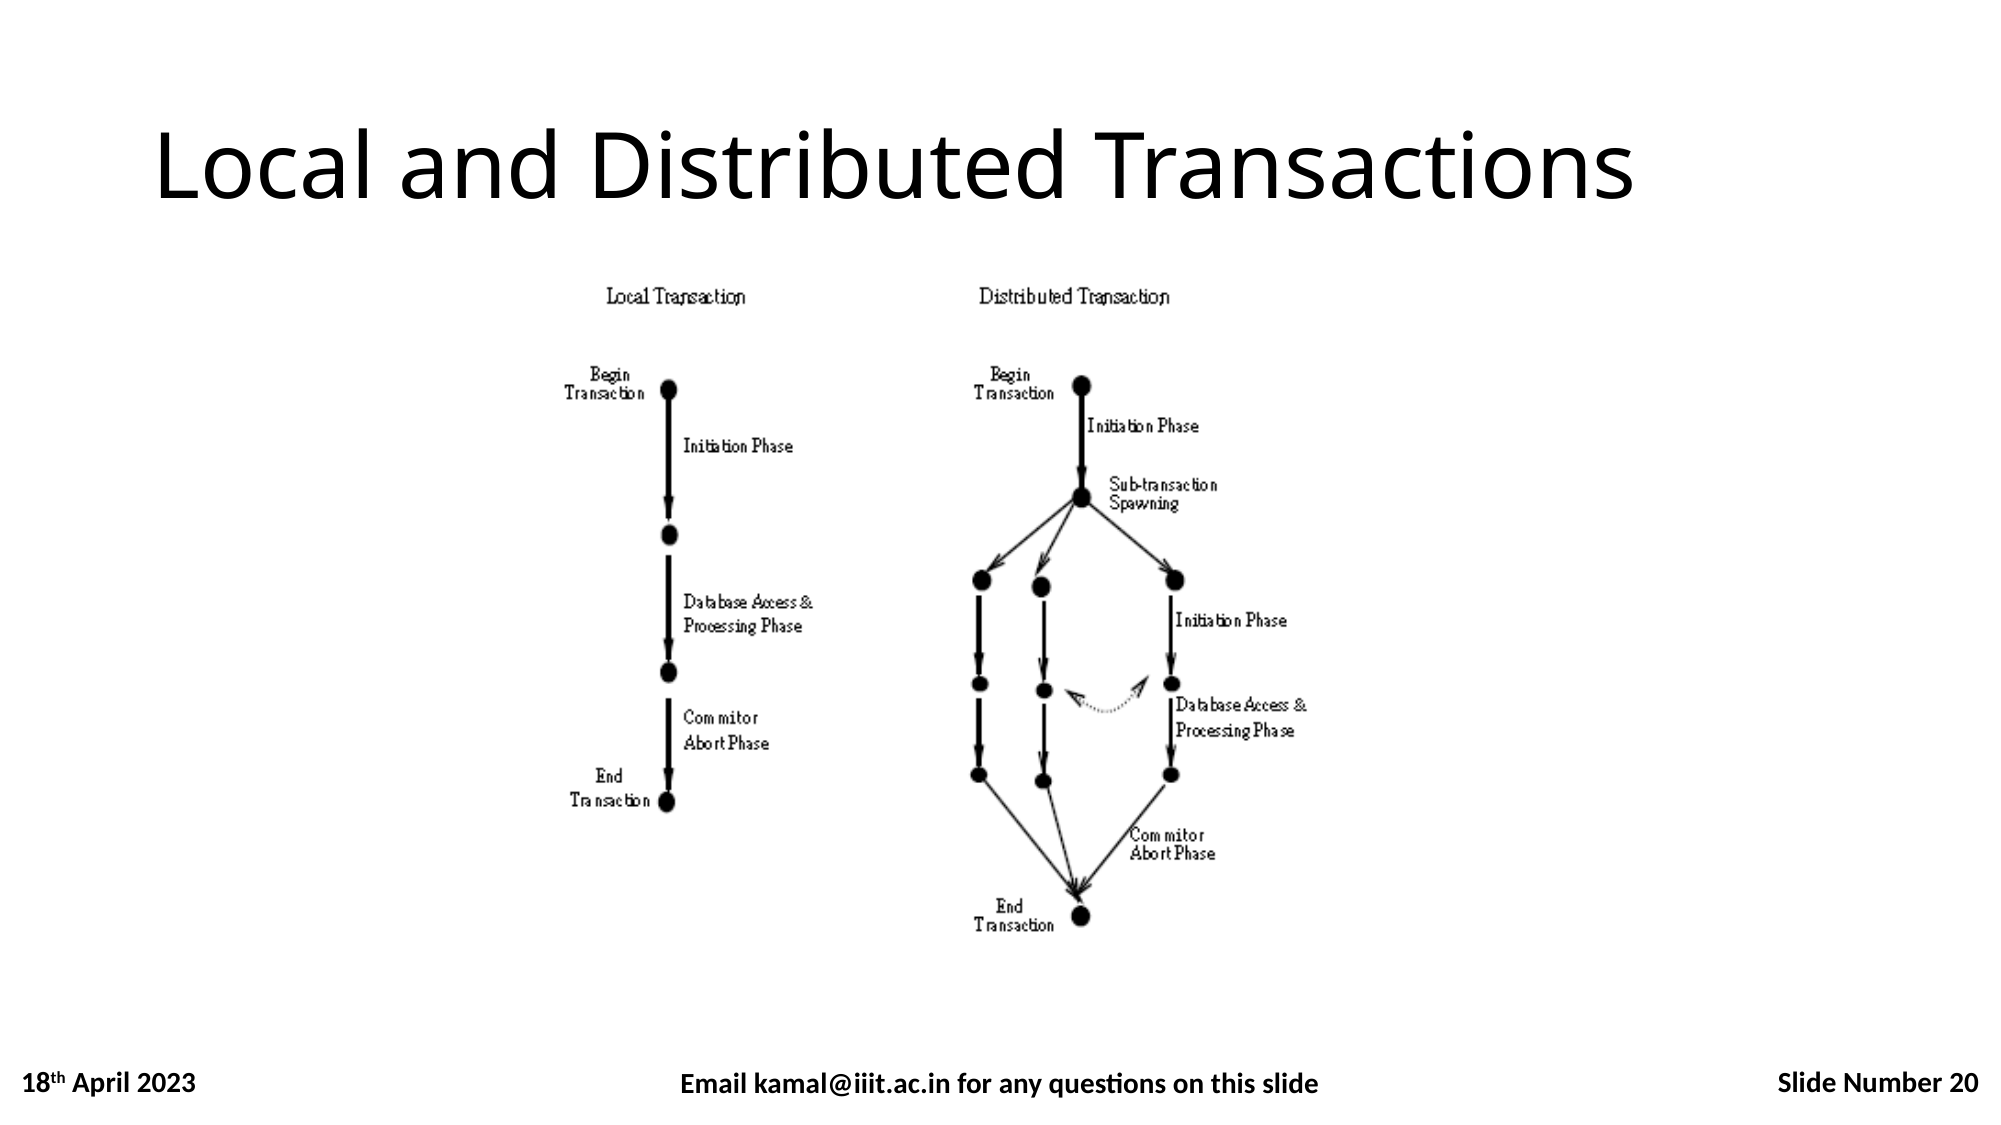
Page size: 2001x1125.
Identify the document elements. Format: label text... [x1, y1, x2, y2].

footer Email kamal@iiit.ac.in for any questions on this slide [662, 1056, 1338, 1117]
title Local and Distributed Transactions [137, 59, 1863, 278]
picture [534, 262, 1362, 971]
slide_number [6, 1055, 457, 1116]
slide_number Slide Number 20 [1543, 1055, 1994, 1116]
